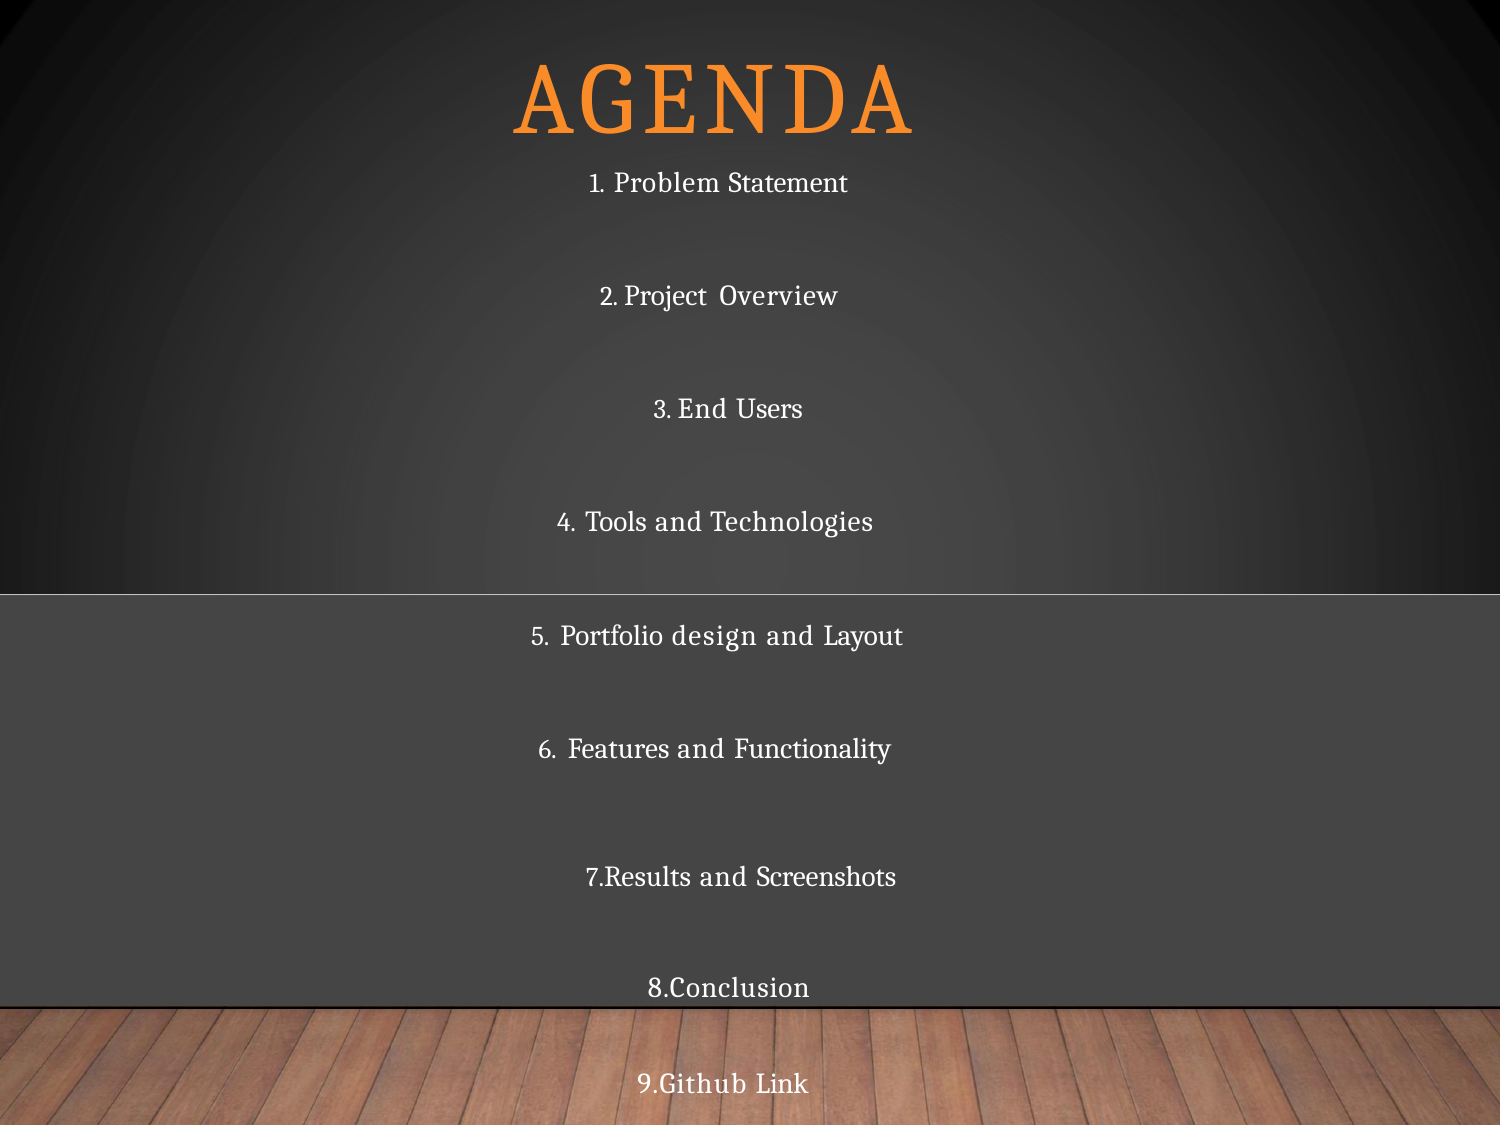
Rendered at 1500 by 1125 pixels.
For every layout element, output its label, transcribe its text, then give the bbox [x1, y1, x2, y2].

picture [0, 0, 1500, 1006]
picture [0, 1009, 1500, 1125]
text_box Problem Statement Project Overview End Users Tools and Technologies Portfolio design and Layout Features and Functionality Results and Screenshots 8.Conclusion 9.Github Link [528, 160, 928, 1100]
title AGENDA [511, 29, 948, 220]
